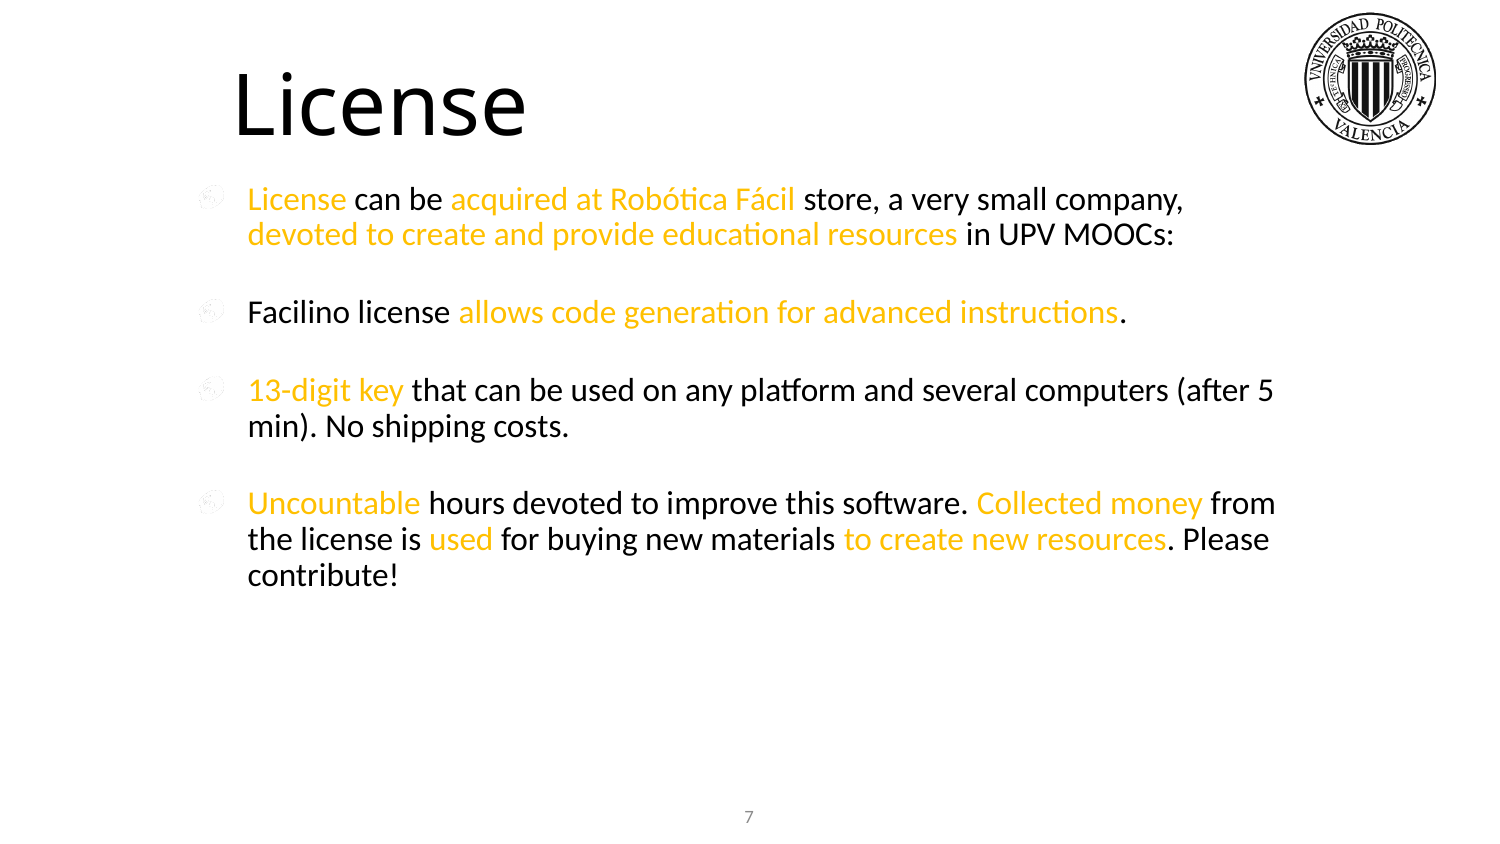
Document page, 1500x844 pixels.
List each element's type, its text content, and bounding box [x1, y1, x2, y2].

picture [198, 299, 224, 323]
list License can be acquired at Robótica Fácil store, a very small company, devoted to create and provide educational resources in UPV MOOCs: Facilino license allows code generation for advanced instructions. 13-digit key that can be used on any platform and several computers (after 5 min). No shipping costs. Uncountable hours devoted to improve this software. Collected money from the license is used for buying new materials to create new resources. Please contribute! [183, 173, 1306, 777]
picture [1304, 12, 1436, 146]
picture [198, 490, 224, 514]
title License [216, 17, 1284, 173]
slide_number 7 [717, 796, 769, 835]
picture [198, 185, 224, 209]
picture [198, 376, 224, 401]
